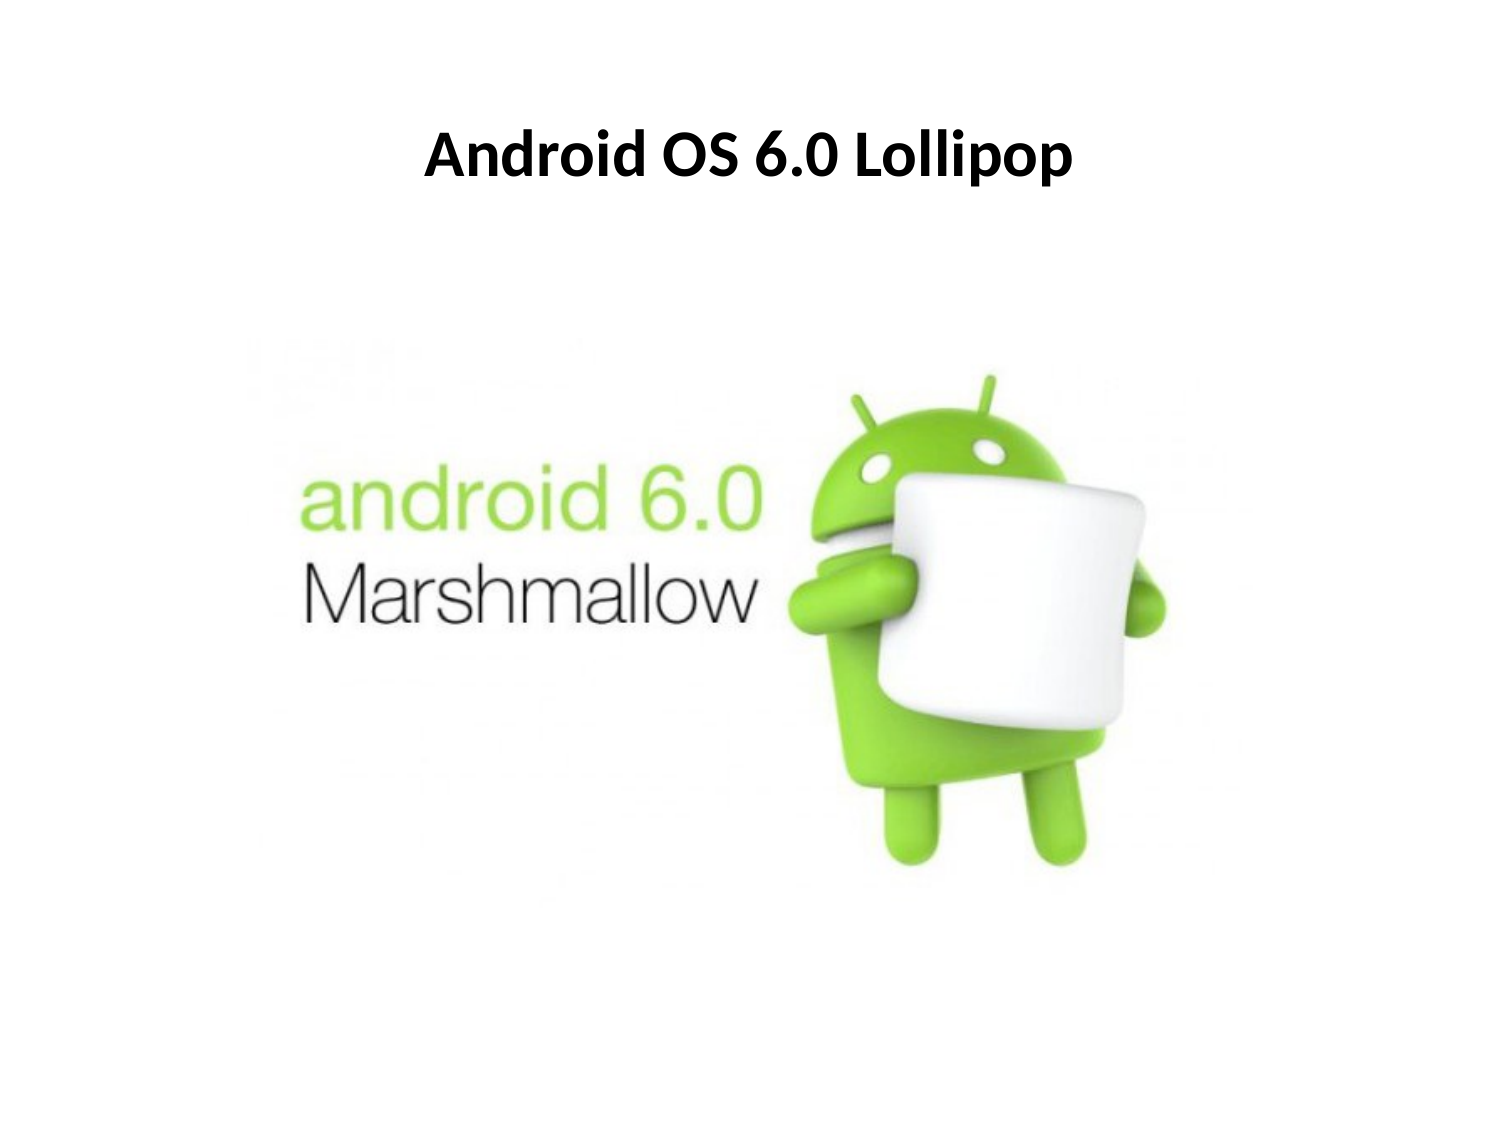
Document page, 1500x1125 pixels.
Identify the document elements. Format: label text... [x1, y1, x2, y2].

picture [246, 337, 1254, 909]
text_box Android OS 6.0 Lollipop [0, 102, 1500, 277]
